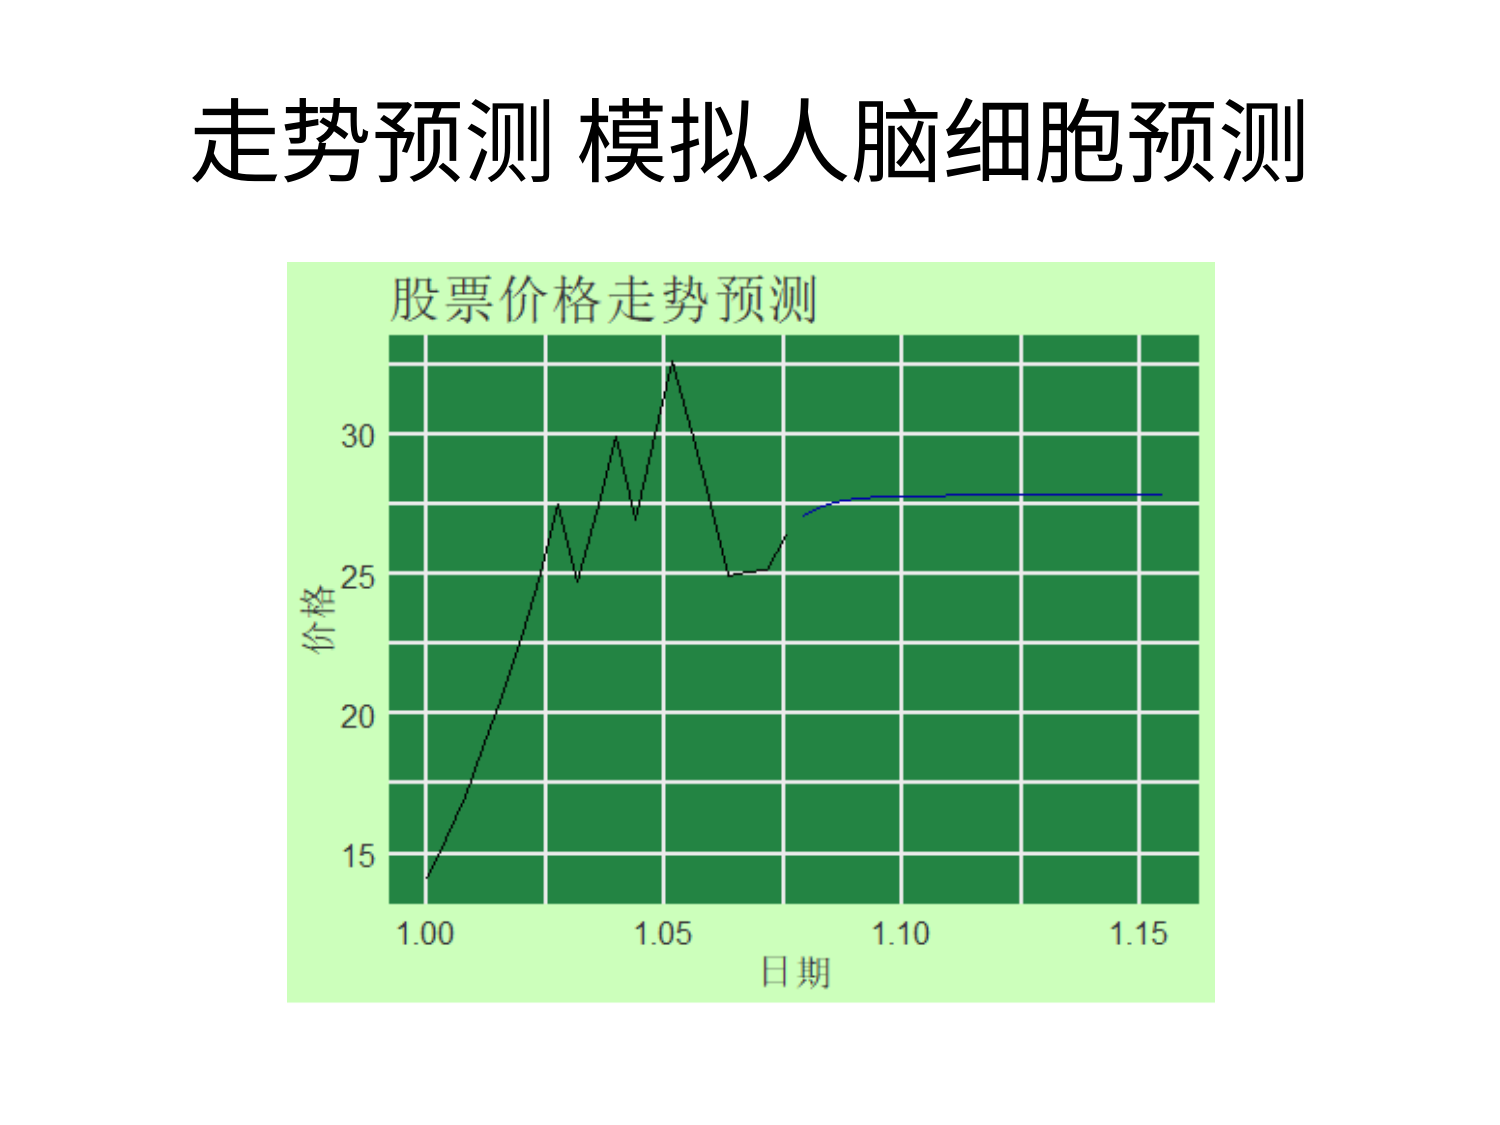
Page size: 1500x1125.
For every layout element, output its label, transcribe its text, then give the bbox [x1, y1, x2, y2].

picture [287, 262, 1215, 1005]
title 走势预测 模拟人脑细胞预测 [75, 45, 1425, 233]
